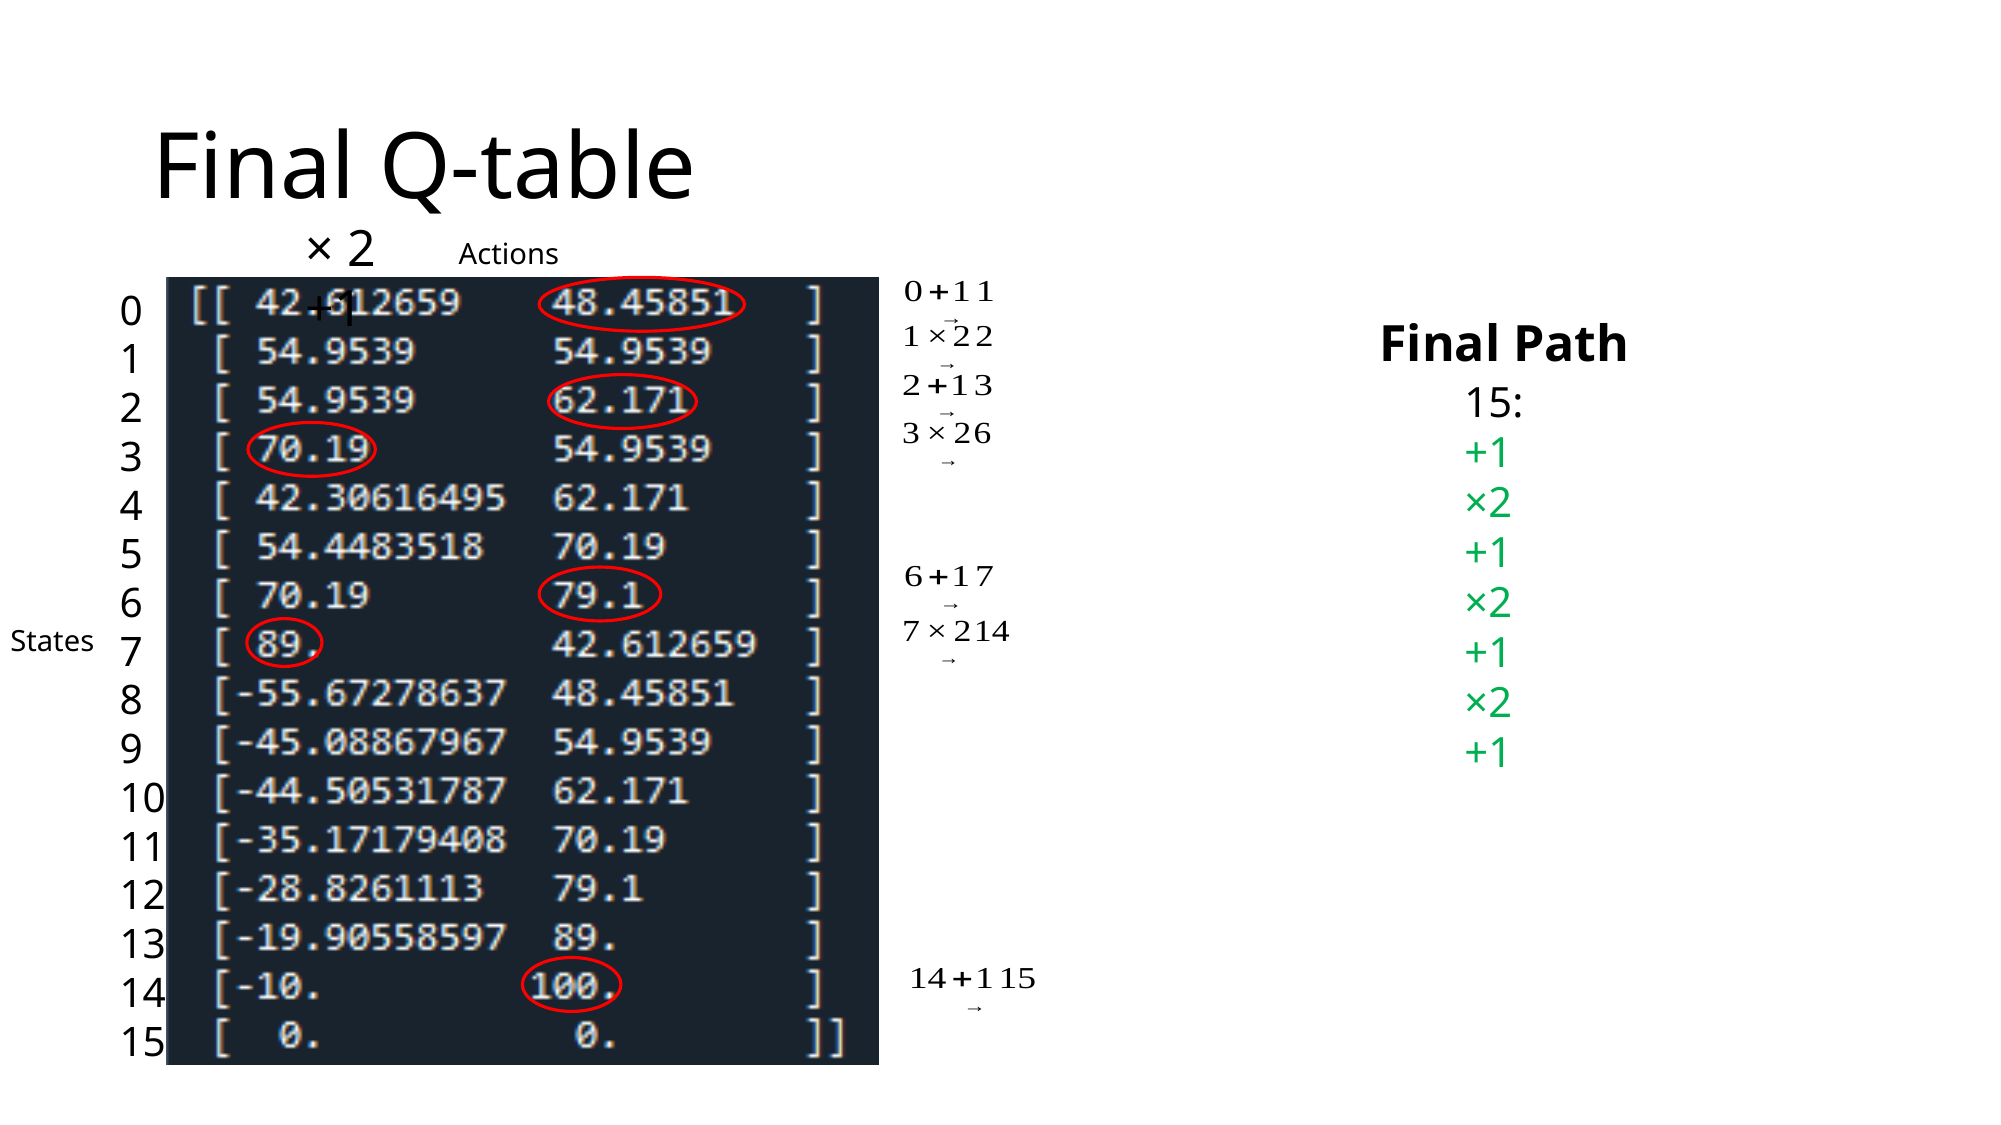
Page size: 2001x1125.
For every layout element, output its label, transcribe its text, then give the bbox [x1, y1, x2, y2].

title Final Q-table [137, 59, 1863, 278]
text_box Final Path [1364, 303, 1645, 379]
text_box 15: +1 ×2 +1 ×2 +1 ×2 +1 [1449, 379, 1560, 934]
picture [165, 276, 880, 1066]
text_box Actions [443, 228, 574, 276]
text_box 0 1 2 3 4 5 6 7 8 9 10 11 12 13 14 15 [29, 277, 247, 1072]
text_box States [0, 614, 110, 665]
text_box × 2 +1 [216, 209, 763, 276]
